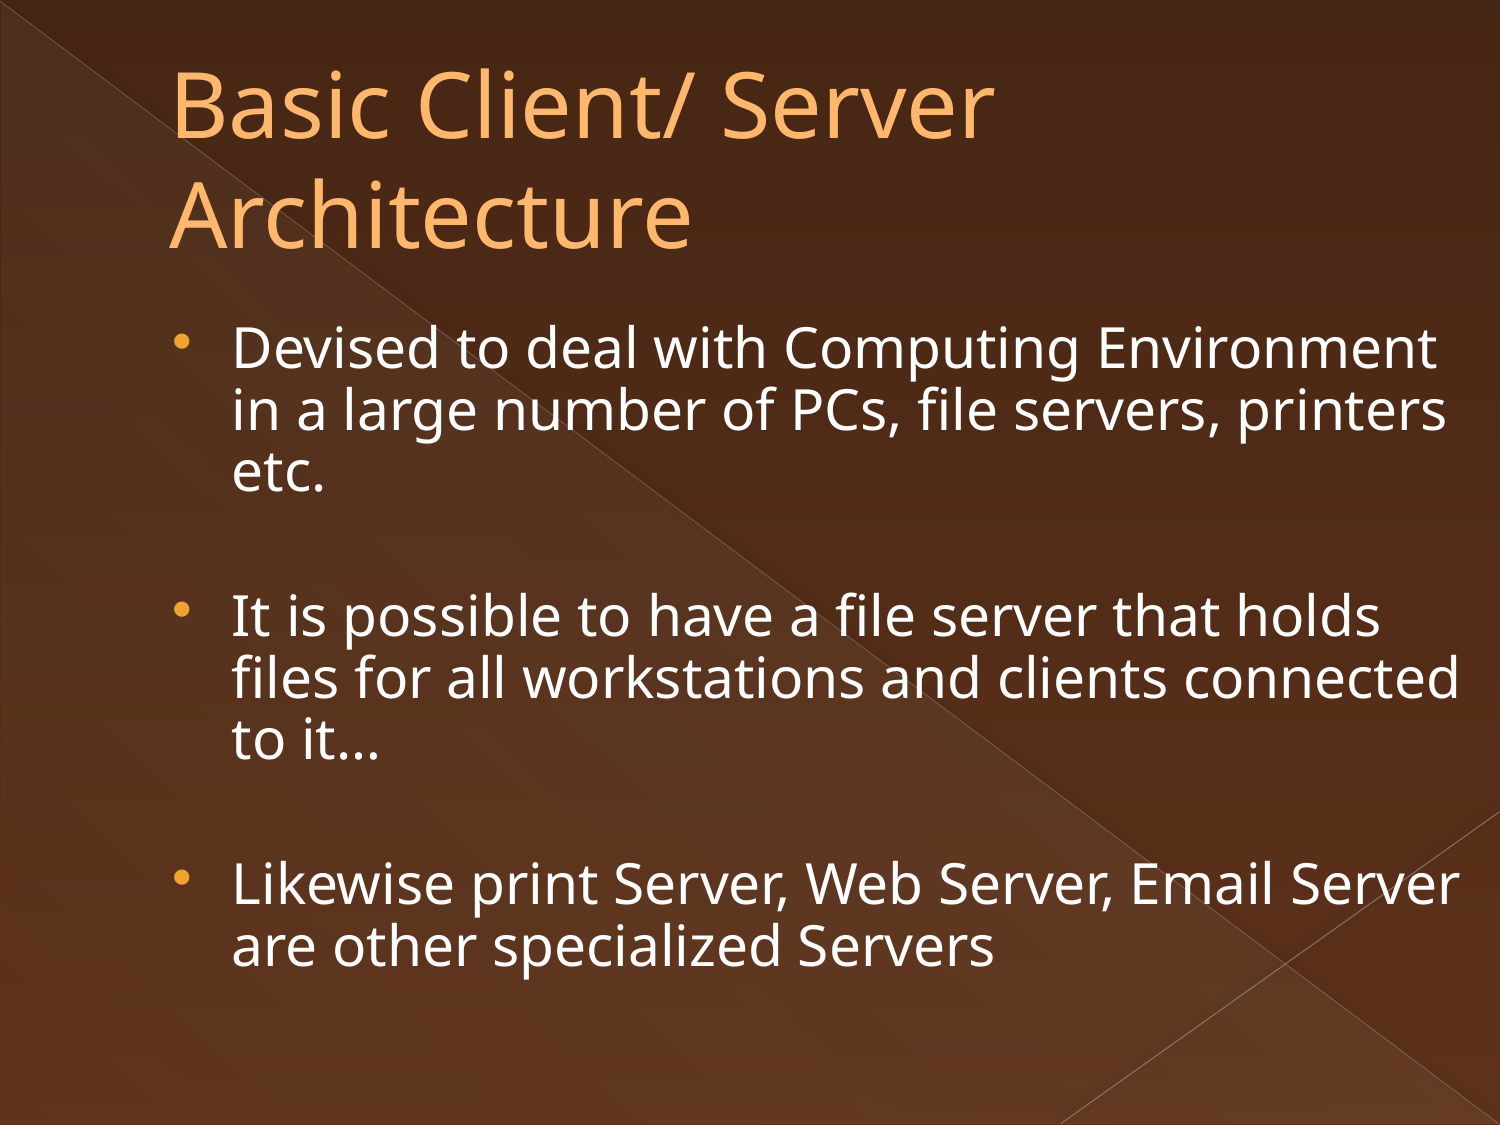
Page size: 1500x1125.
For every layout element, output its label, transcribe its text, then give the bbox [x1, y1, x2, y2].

list Devised to deal with Computing Environment in a large number of PCs, file servers, printers etc. It is possible to have a file server that holds files for all workstations and clients connected to it… Likewise print Server, Web Server, Email Server are other specialized Servers [150, 312, 1500, 988]
title Basic Client/ Server Architecture [75, 31, 1500, 282]
